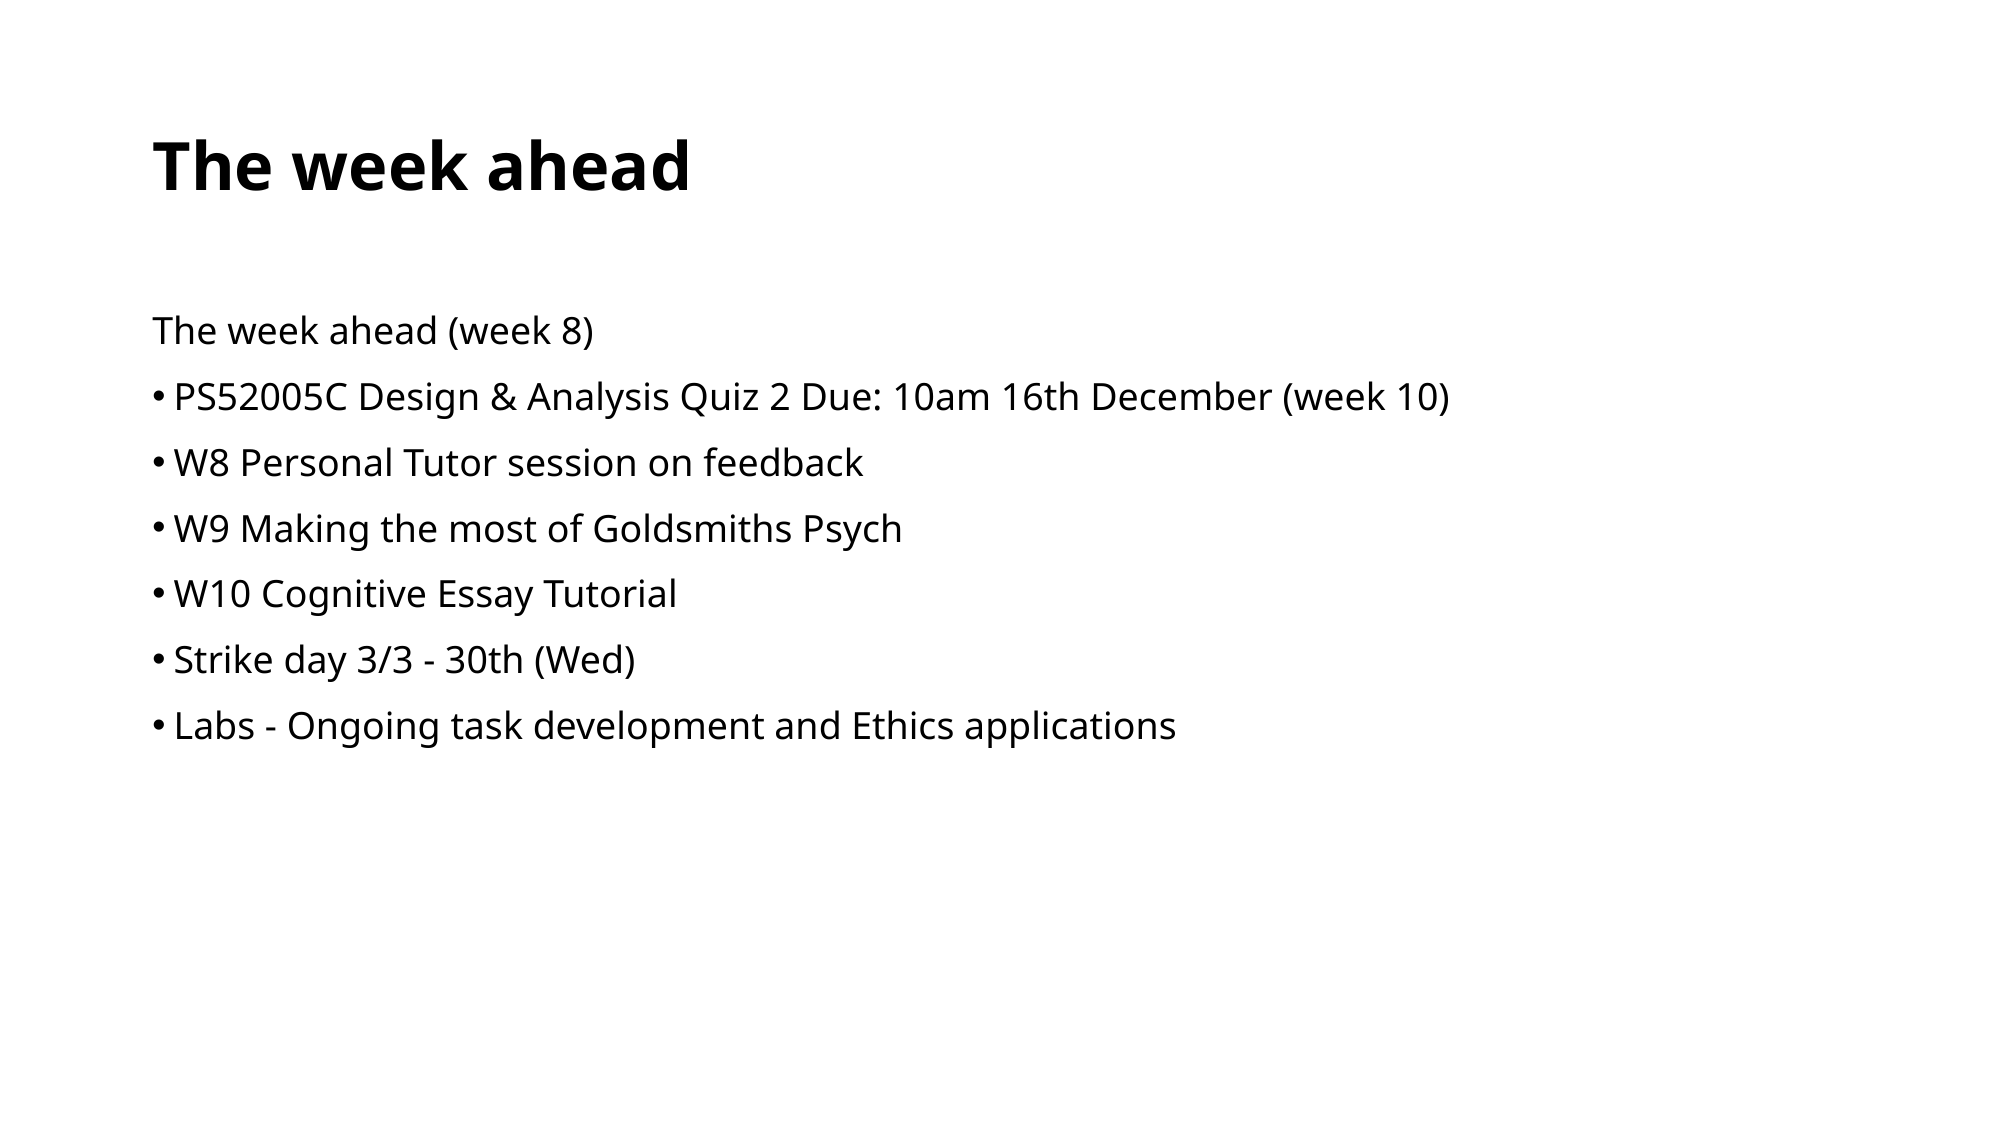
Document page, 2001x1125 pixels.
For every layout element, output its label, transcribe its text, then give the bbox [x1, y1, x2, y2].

title The week ahead [137, 59, 1779, 278]
list The week ahead (week 8) PS52005C Design & Analysis Quiz 2 Due: 10am 16th December (week 10) W8 Personal Tutor session on feedback W9 Making the most of Goldsmiths Psych W10 Cognitive Essay Tutorial Strike day 3/3 - 30th (Wed) Labs - Ongoing task development and Ethics applications [137, 299, 1863, 1014]
